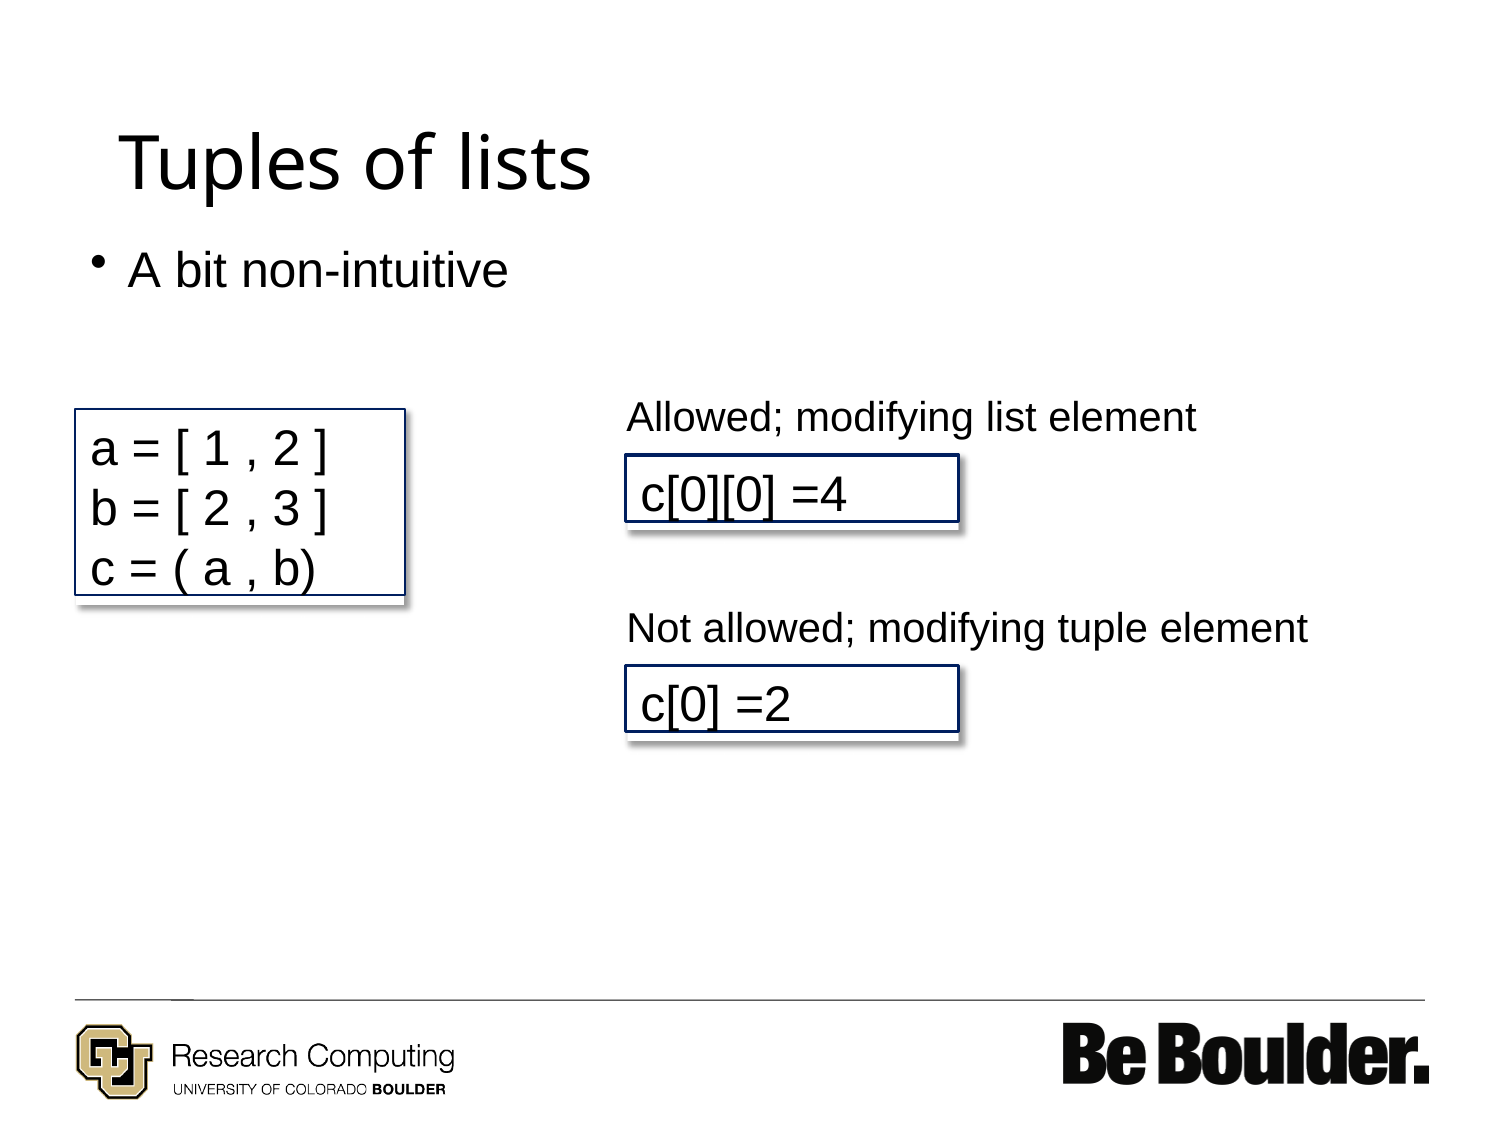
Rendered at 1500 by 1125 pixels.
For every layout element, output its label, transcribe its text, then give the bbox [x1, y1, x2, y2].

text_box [55, 396, 418, 639]
picture [1063, 1022, 1430, 1085]
text_box Not allowed; modifying tuple element [624, 598, 1310, 651]
text_box A bit non-intuitive [87, 235, 510, 298]
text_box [605, 442, 972, 566]
picture [75, 1024, 454, 1100]
text_box Allowed; modifying list element [624, 387, 1199, 440]
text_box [605, 653, 972, 776]
title Tuples of lists [116, 112, 701, 303]
